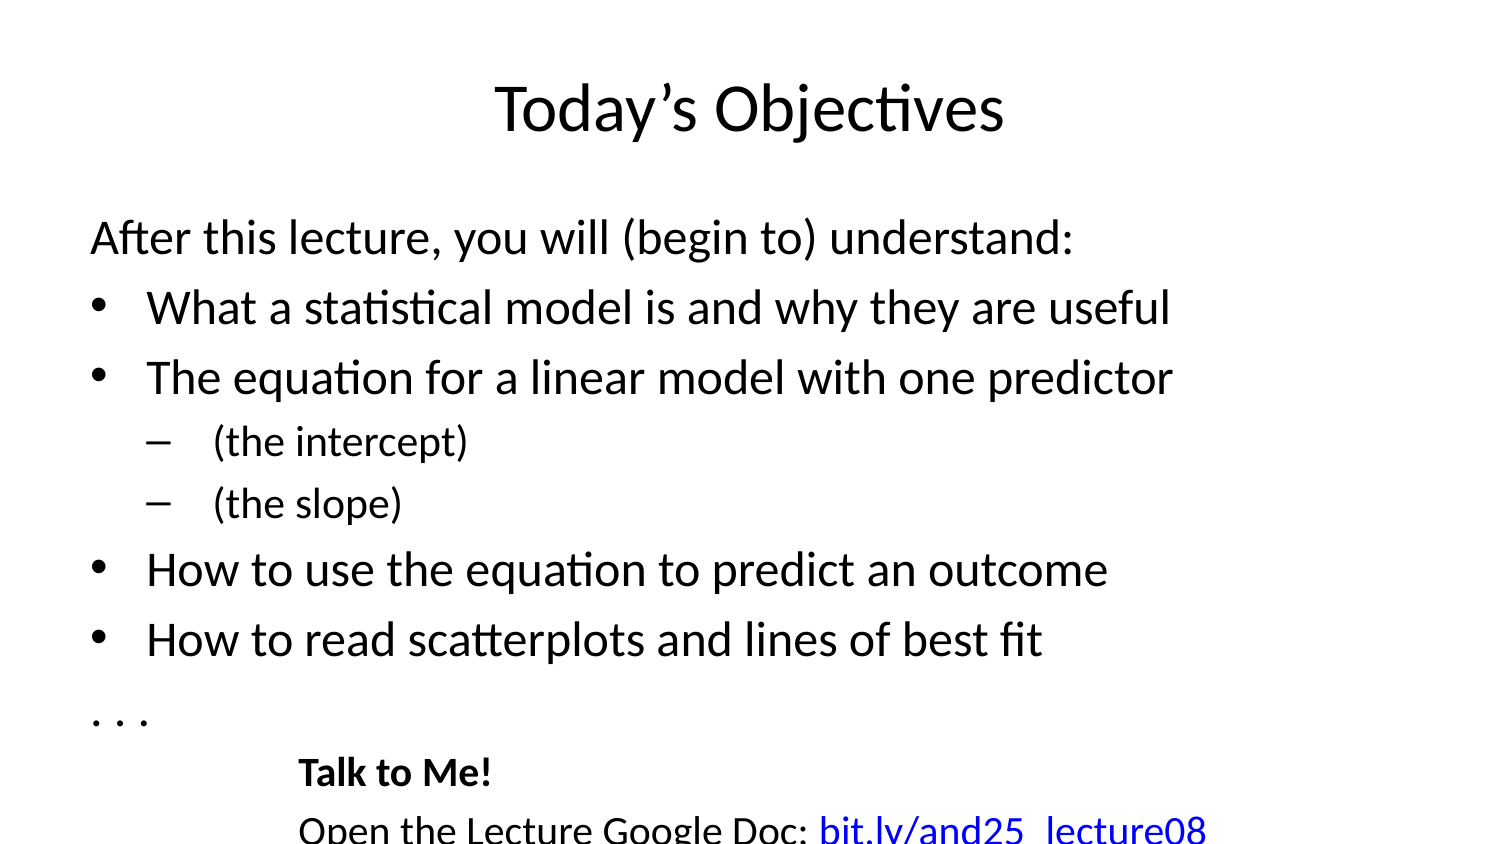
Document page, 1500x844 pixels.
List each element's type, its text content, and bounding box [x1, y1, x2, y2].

title Today’s Objectives [75, 33, 1425, 175]
list After this lecture, you will (begin to) understand: What a statistical model is and why they are useful The equation for a linear model with one predictor (the intercept) (the slope) How to use the equation to predict an outcome How to read scatterplots and lines of best fit . . . Talk to Me! Open the Lecture Google Doc: bit.ly/and25_lecture08 [75, 196, 1425, 754]
